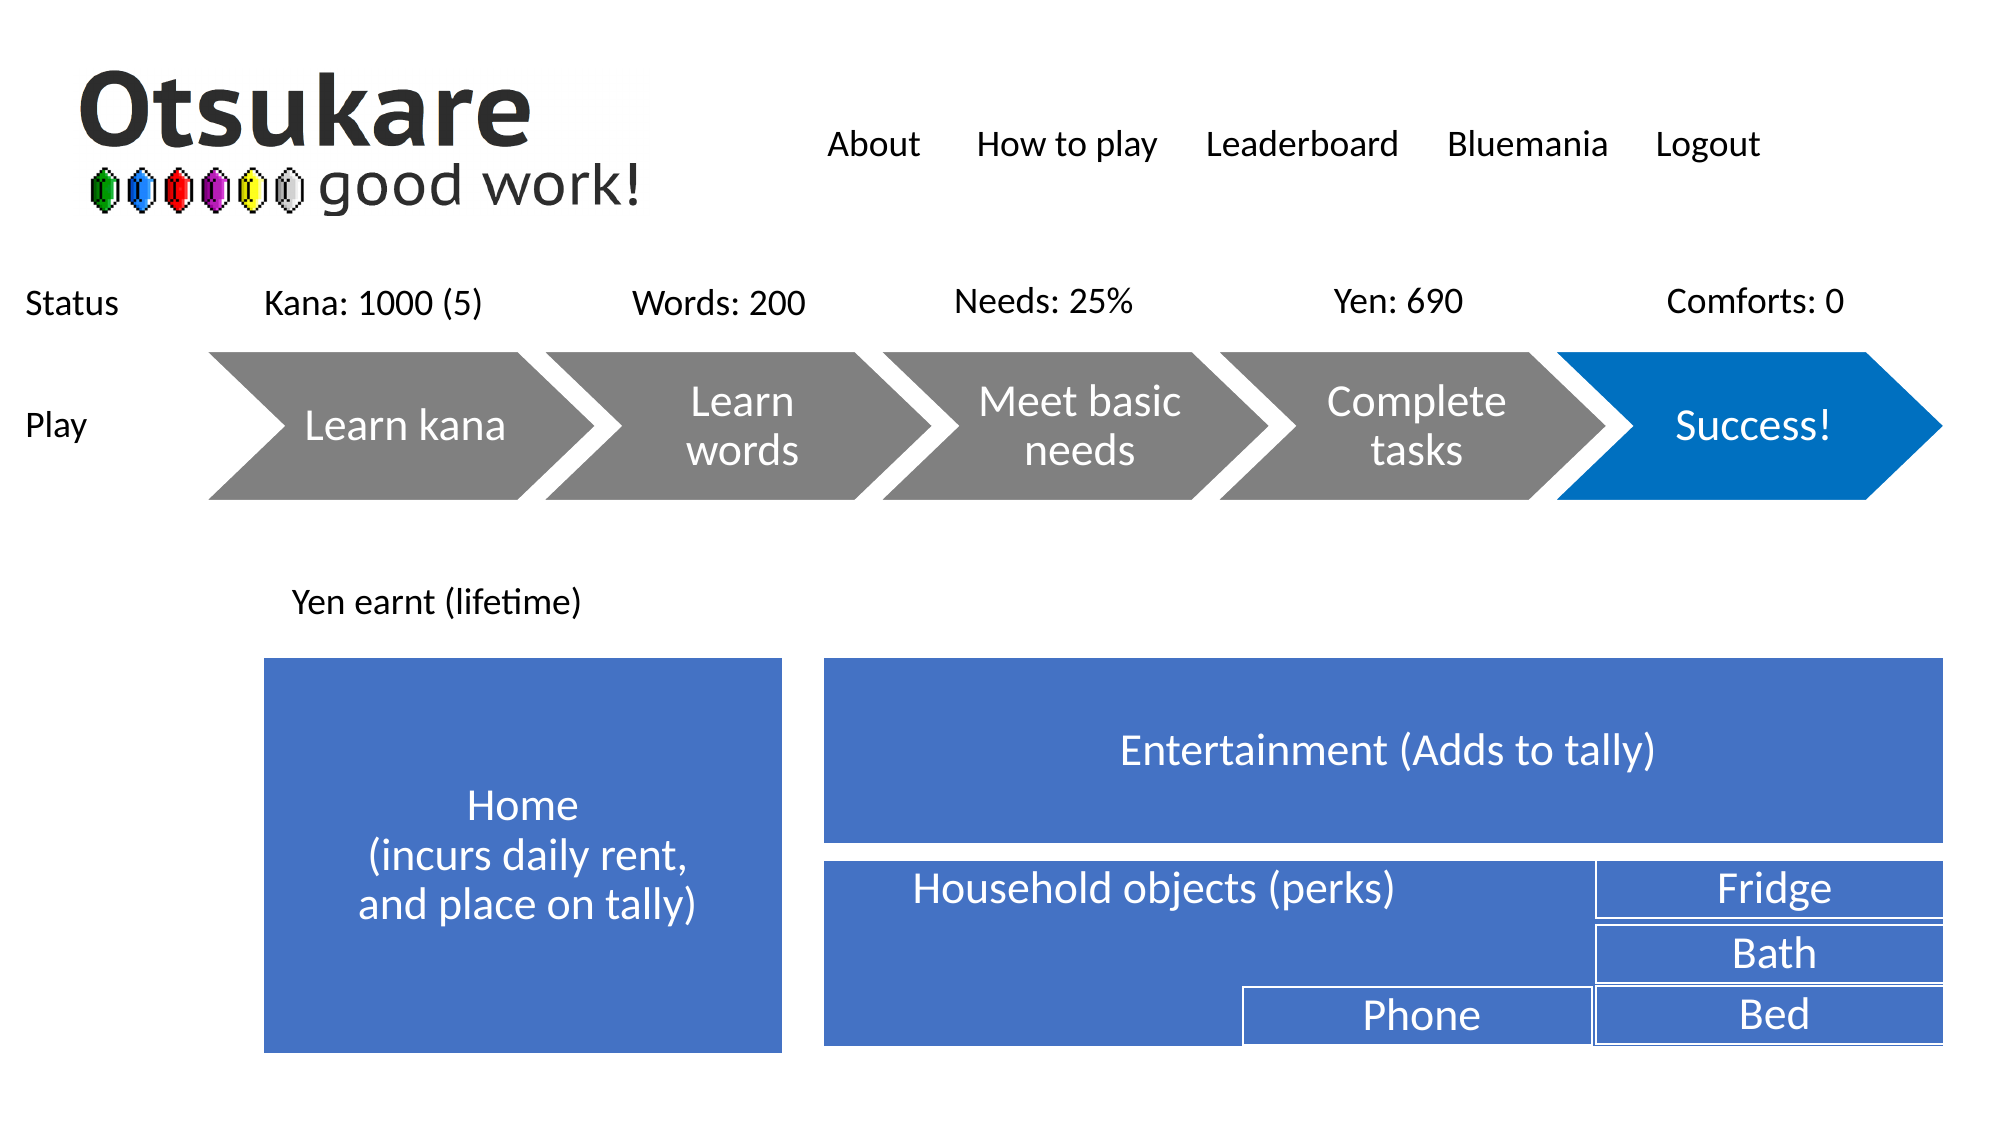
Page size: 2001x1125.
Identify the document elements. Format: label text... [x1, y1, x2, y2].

text_box Comforts: 0 [1652, 268, 1860, 328]
text_box Success! [1551, 349, 1947, 502]
text_box Yen earnt (lifetime) [277, 569, 598, 630]
text_box Kana: 1000 (5) [249, 270, 499, 331]
text_box Words: 200 [617, 270, 821, 331]
text_box Bed [1595, 985, 1945, 1045]
text_box Bluemania [1432, 111, 1624, 172]
text_box Logout [1641, 111, 1776, 172]
text_box Learn kana [202, 349, 598, 502]
text_box Needs: 25% [939, 268, 1149, 328]
picture [73, 68, 650, 216]
text_box Leaderboard [1191, 111, 1415, 172]
text_box Complete tasks [1214, 349, 1609, 502]
text_box Bath [1595, 924, 1945, 984]
text_box Household objects (perks) [822, 859, 1945, 1048]
text_box Meet basic needs [877, 349, 1272, 502]
text_box Fridge [1595, 859, 1945, 919]
text_box Entertainment (Adds to tally) [822, 656, 1945, 845]
text_box Yen: 690 [1319, 268, 1479, 328]
text_box Home (incurs daily rent, and place on tally) [262, 656, 784, 1055]
text_box Status [10, 270, 135, 331]
text_box Play [10, 393, 103, 453]
text_box Learn words [539, 349, 935, 502]
text_box About [812, 111, 937, 172]
text_box How to play [962, 111, 1174, 172]
text_box Phone [1242, 986, 1593, 1046]
